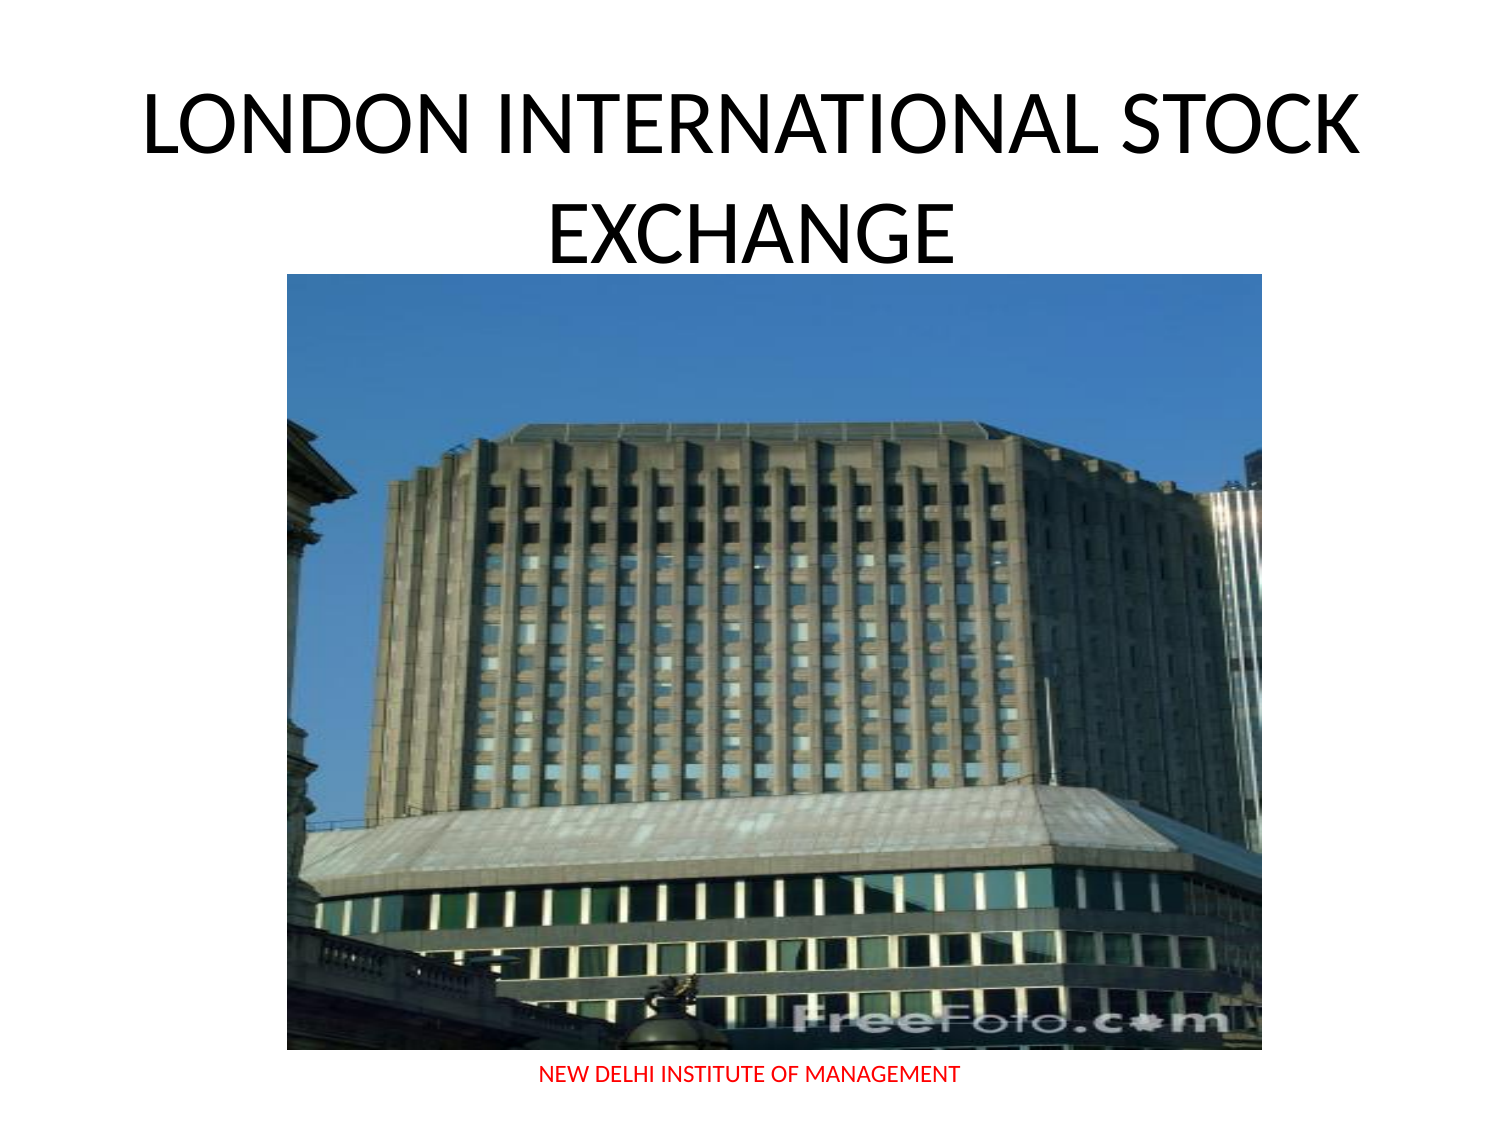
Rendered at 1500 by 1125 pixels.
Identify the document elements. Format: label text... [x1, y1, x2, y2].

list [287, 274, 1262, 1051]
title LONDON INTERNATIONAL STOCK EXCHANGE [76, 77, 1428, 266]
footer NEW DELHI INSTITUTE OF MANAGEMENT [512, 1059, 988, 1103]
